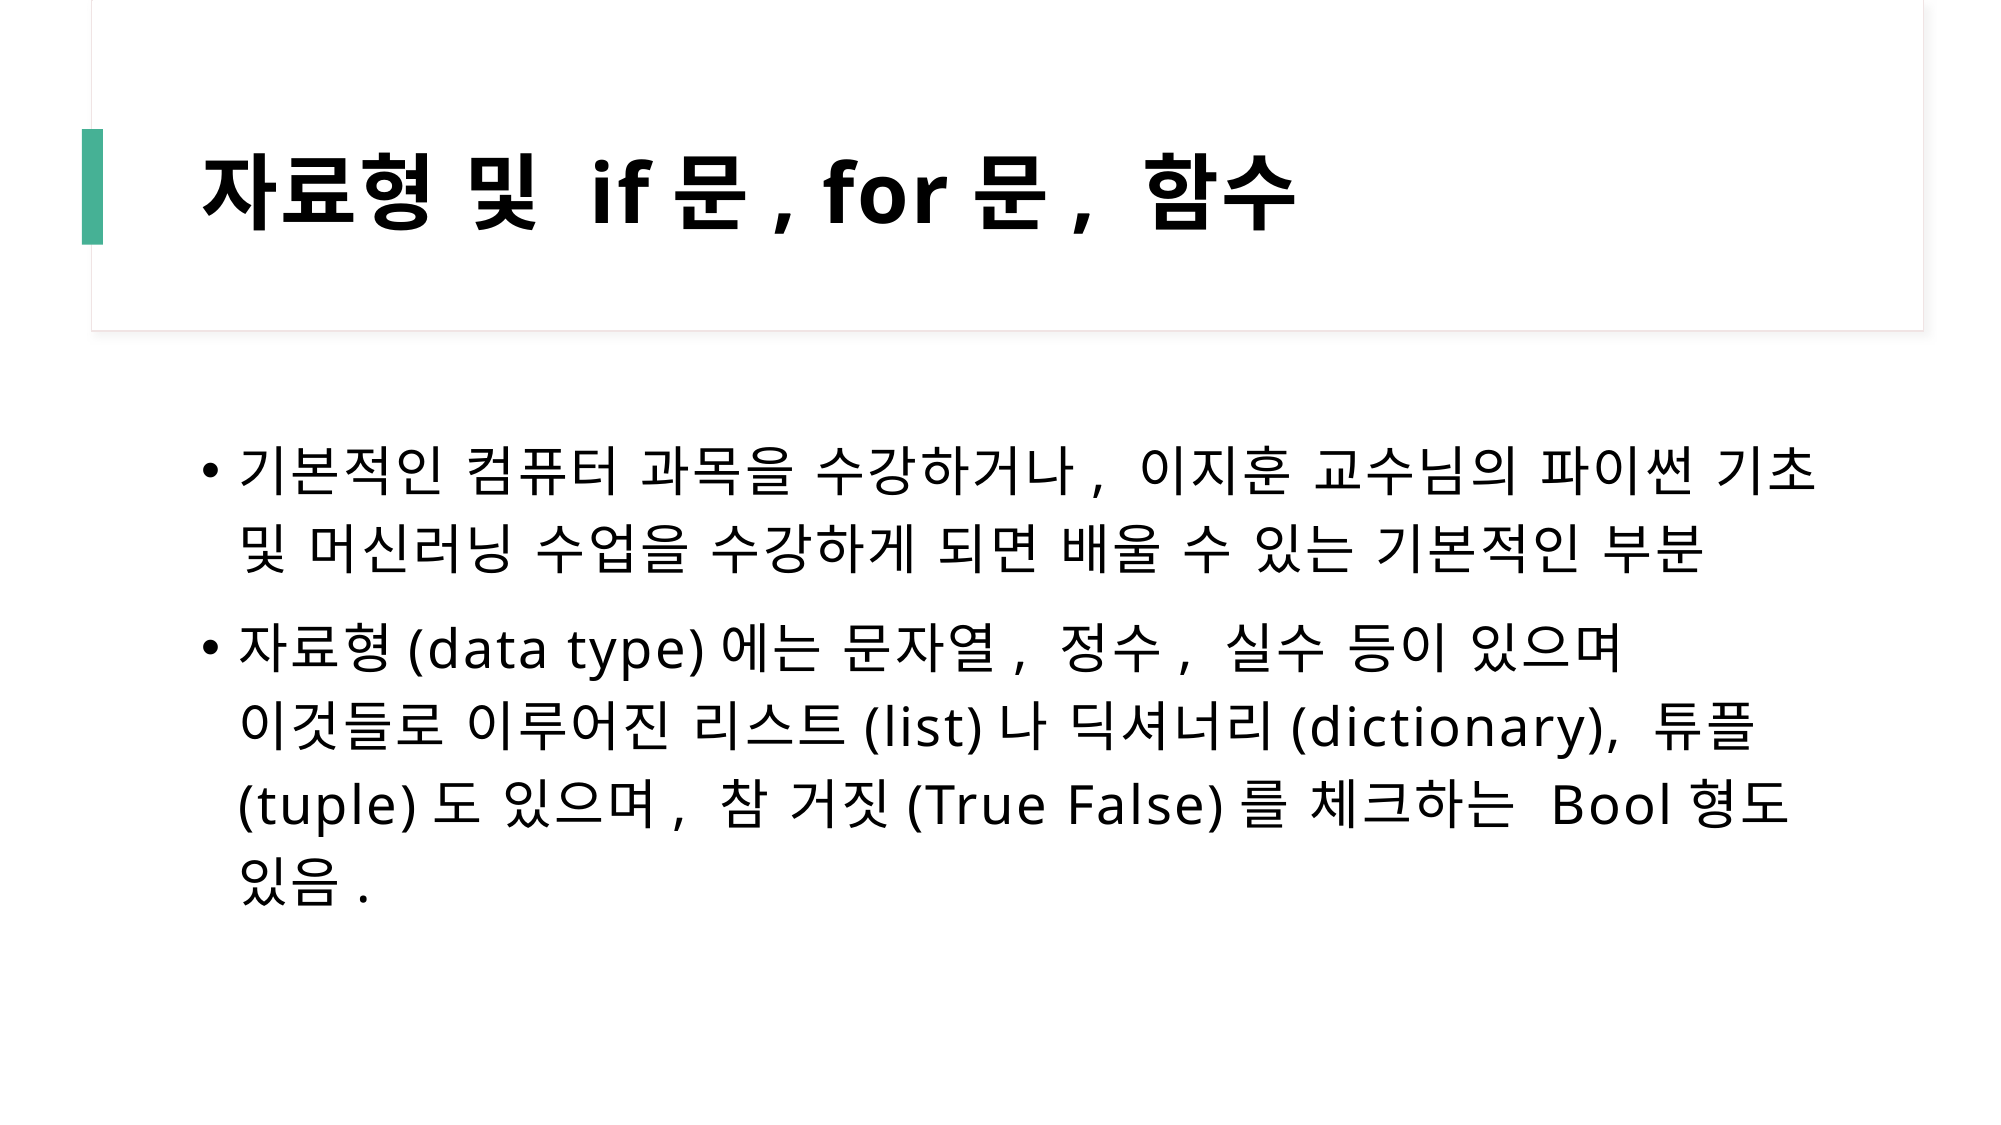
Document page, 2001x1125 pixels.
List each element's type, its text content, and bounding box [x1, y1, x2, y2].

title 자료형 및 if문, for문, 함수 [183, 90, 1851, 284]
list 기본적인 컴퓨터 과목을 수강하거나, 이지훈 교수님의 파이썬 기초 및 머신러닝 수업을 수강하게 되면 배울 수 있는 기본적인 부분 자료형(data type)에는 문자열, 정수, 실수 등이 있으며 이것들로 이루어진 리스트(list)나 딕셔너리(dictionary), 튜플(tuple)도 있으며, 참 거짓(True False)를 체크하는 Bool형도 있음. [183, 406, 1851, 1013]
